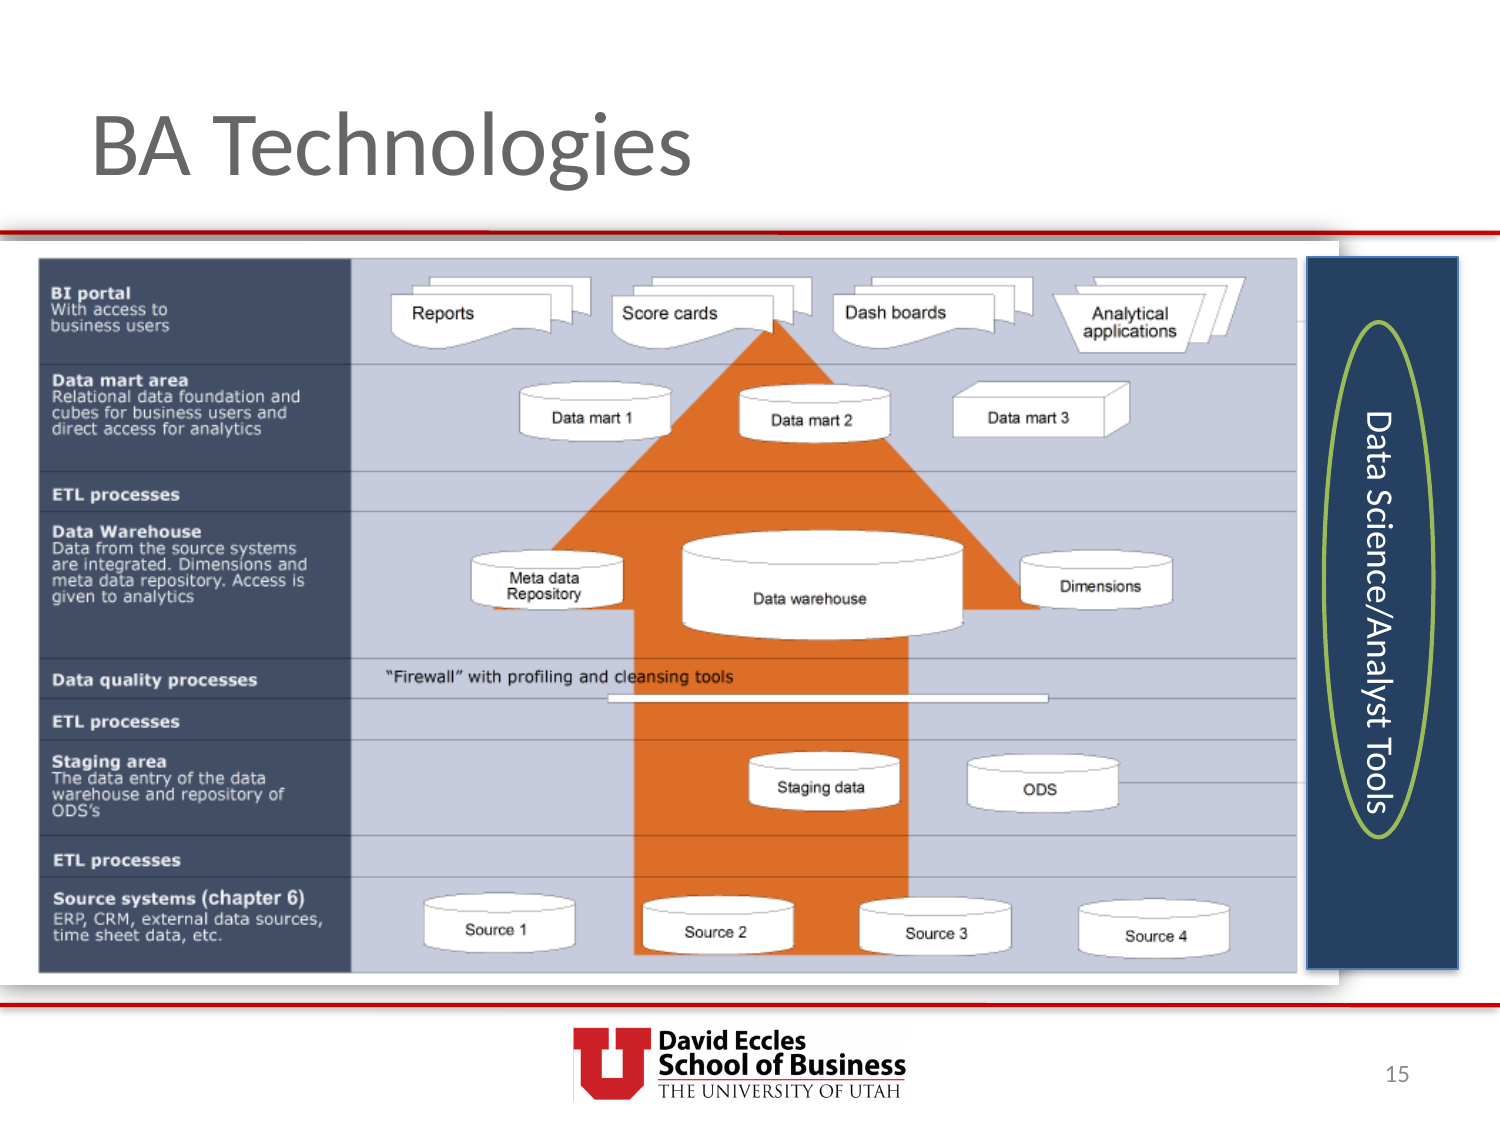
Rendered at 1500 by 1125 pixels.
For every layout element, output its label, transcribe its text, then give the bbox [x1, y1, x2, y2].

picture [573, 1026, 907, 1102]
title BA Technologies [75, 45, 1425, 233]
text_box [0, 241, 1459, 985]
slide_number 15 [1074, 1042, 1425, 1103]
